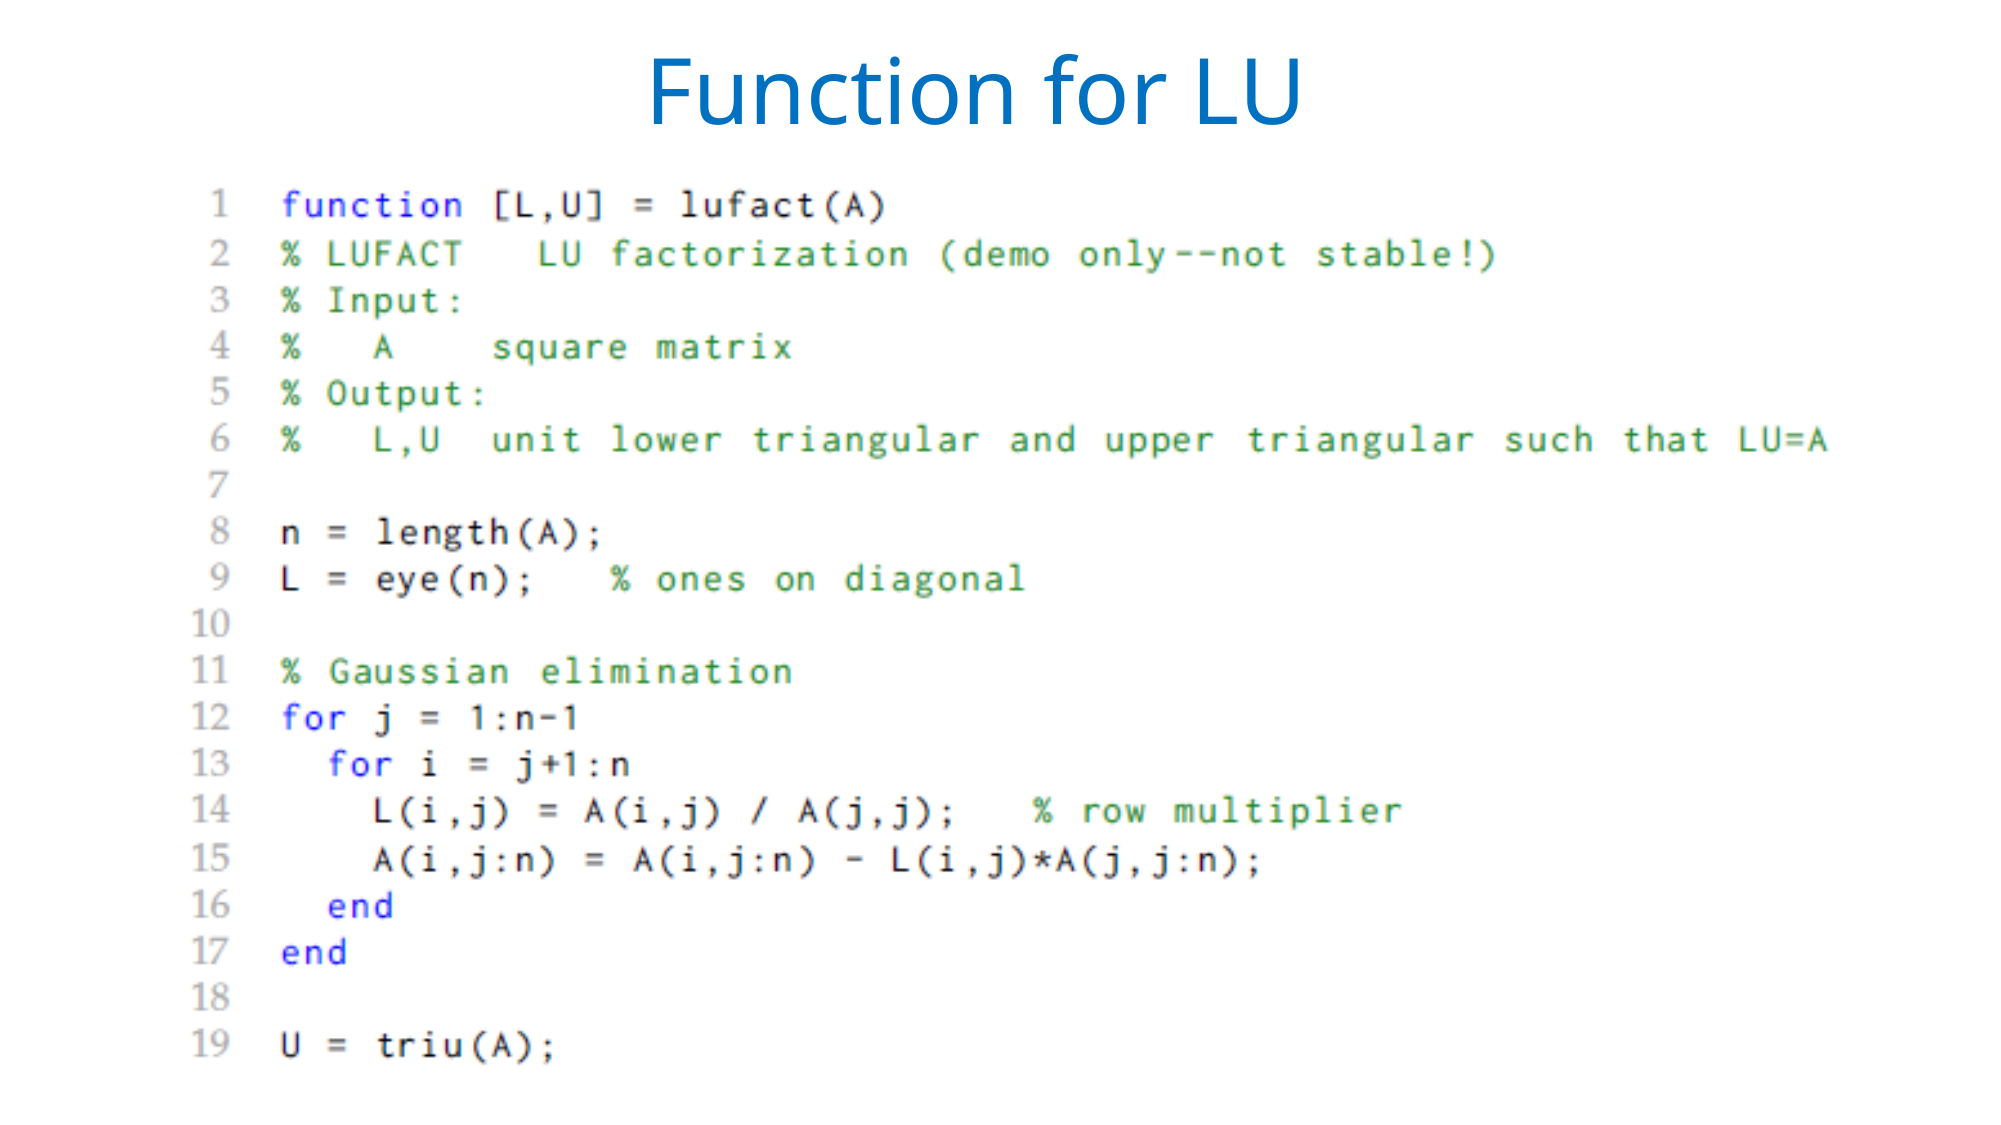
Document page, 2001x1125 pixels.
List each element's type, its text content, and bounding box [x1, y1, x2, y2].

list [163, 166, 1837, 1086]
title Function for LU [137, 22, 1863, 167]
